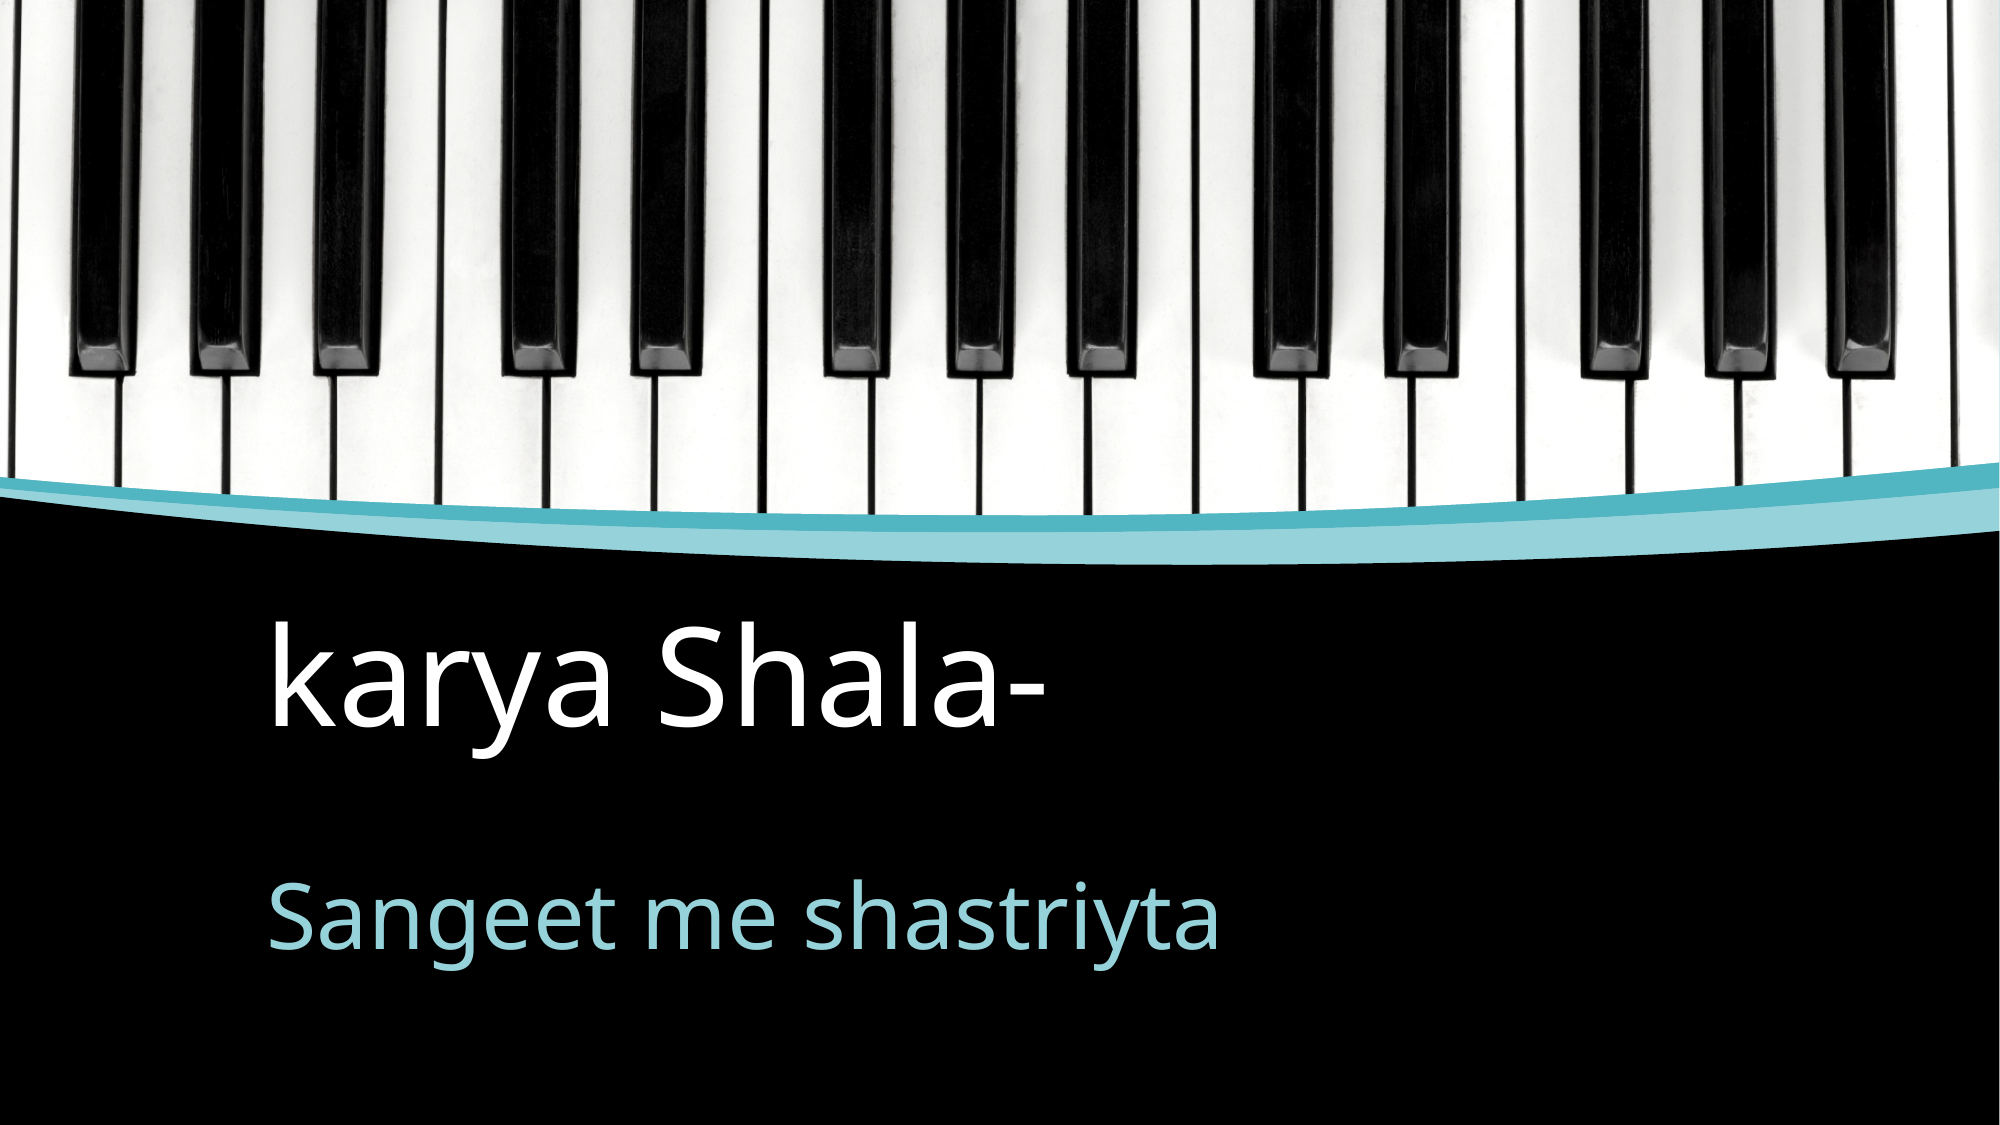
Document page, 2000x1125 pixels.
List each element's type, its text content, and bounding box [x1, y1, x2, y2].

title karya Shala- [249, 575, 1750, 763]
subtitle Sangeet me shastriyta [251, 862, 1456, 1000]
picture [0, 0, 2000, 516]
